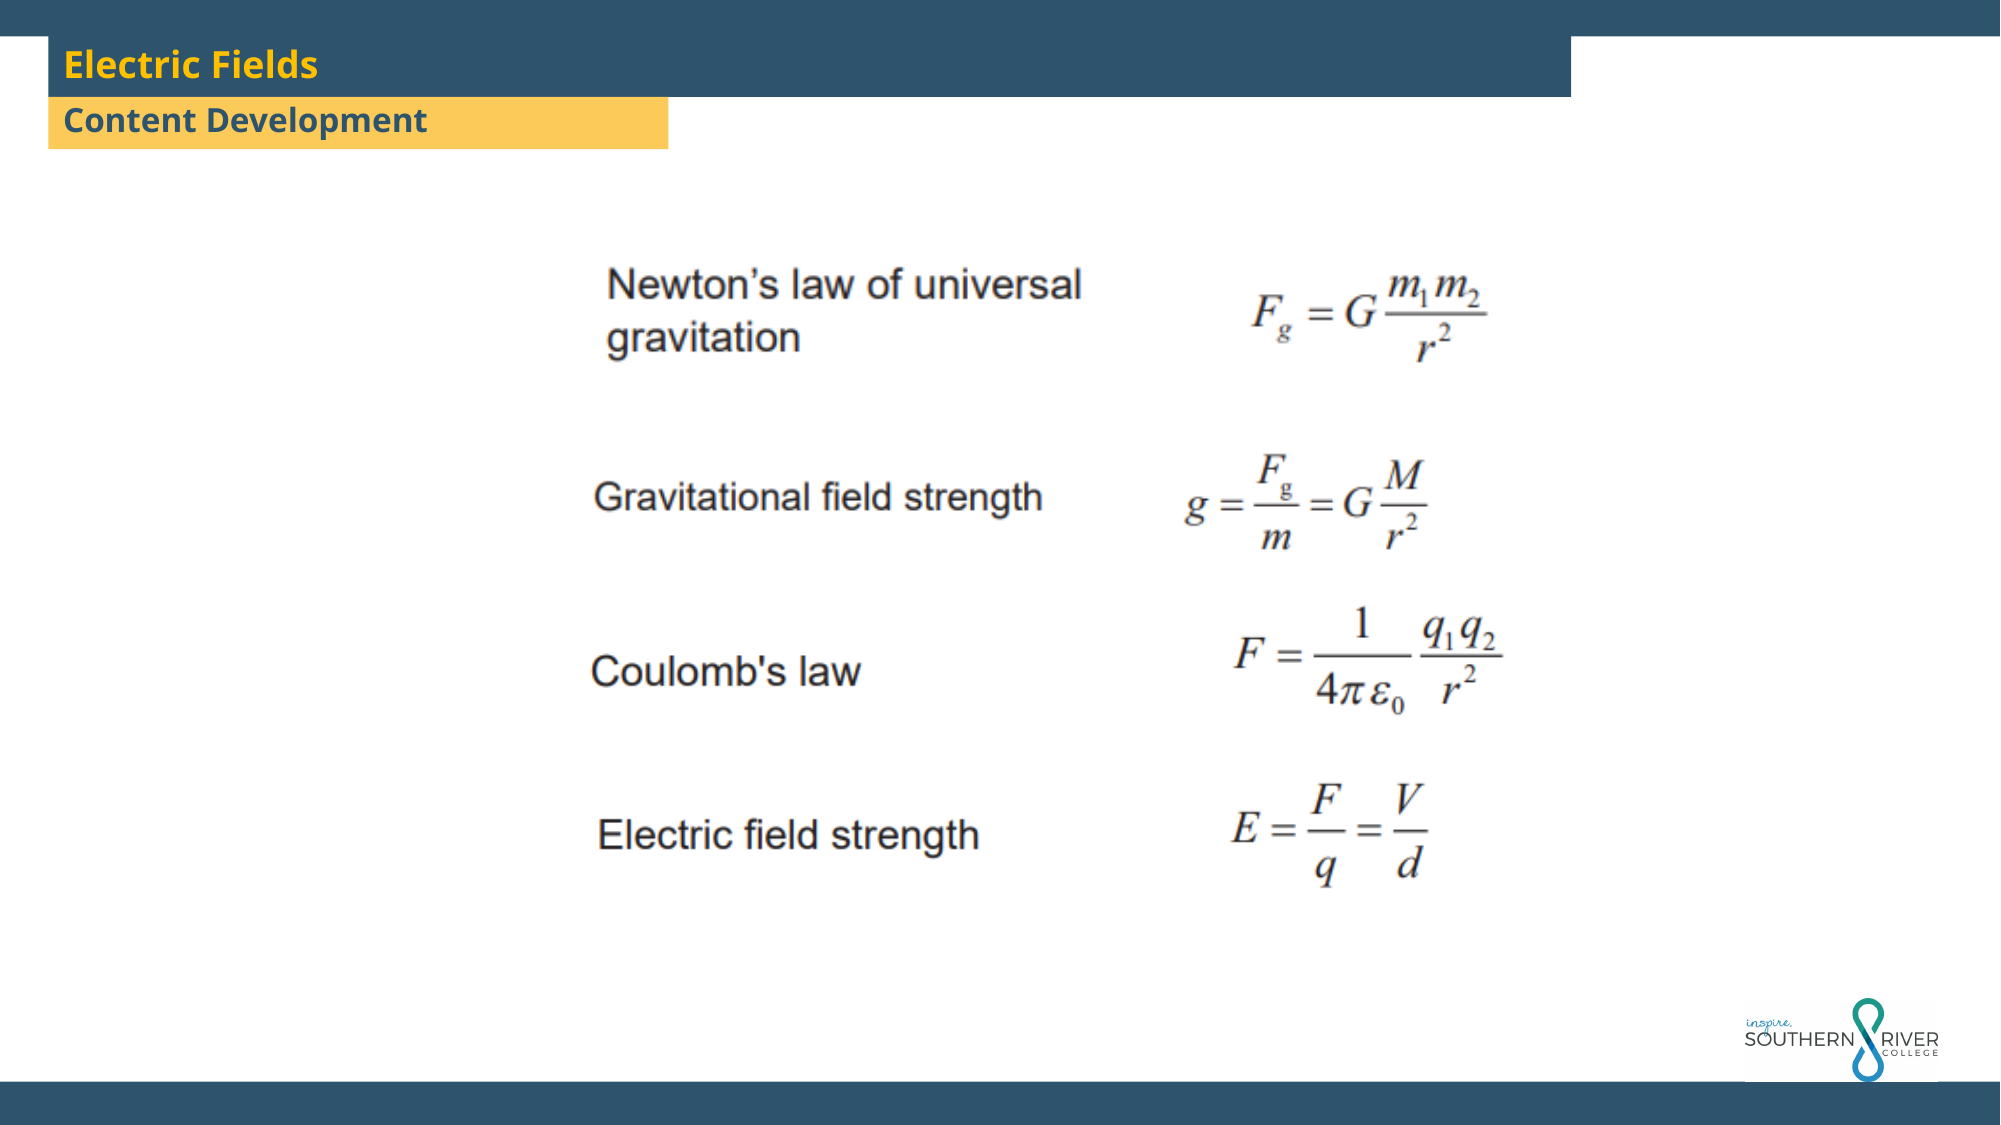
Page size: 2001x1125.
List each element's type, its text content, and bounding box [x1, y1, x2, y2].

picture [584, 437, 1437, 569]
picture [1745, 998, 1938, 1082]
text_box [16, 316, 1153, 463]
list Content Development [48, 96, 669, 150]
text_box [35, 165, 2000, 311]
picture [584, 234, 1522, 388]
picture [584, 604, 1522, 722]
picture [584, 779, 1450, 898]
list Electric Fields [48, 35, 1572, 97]
